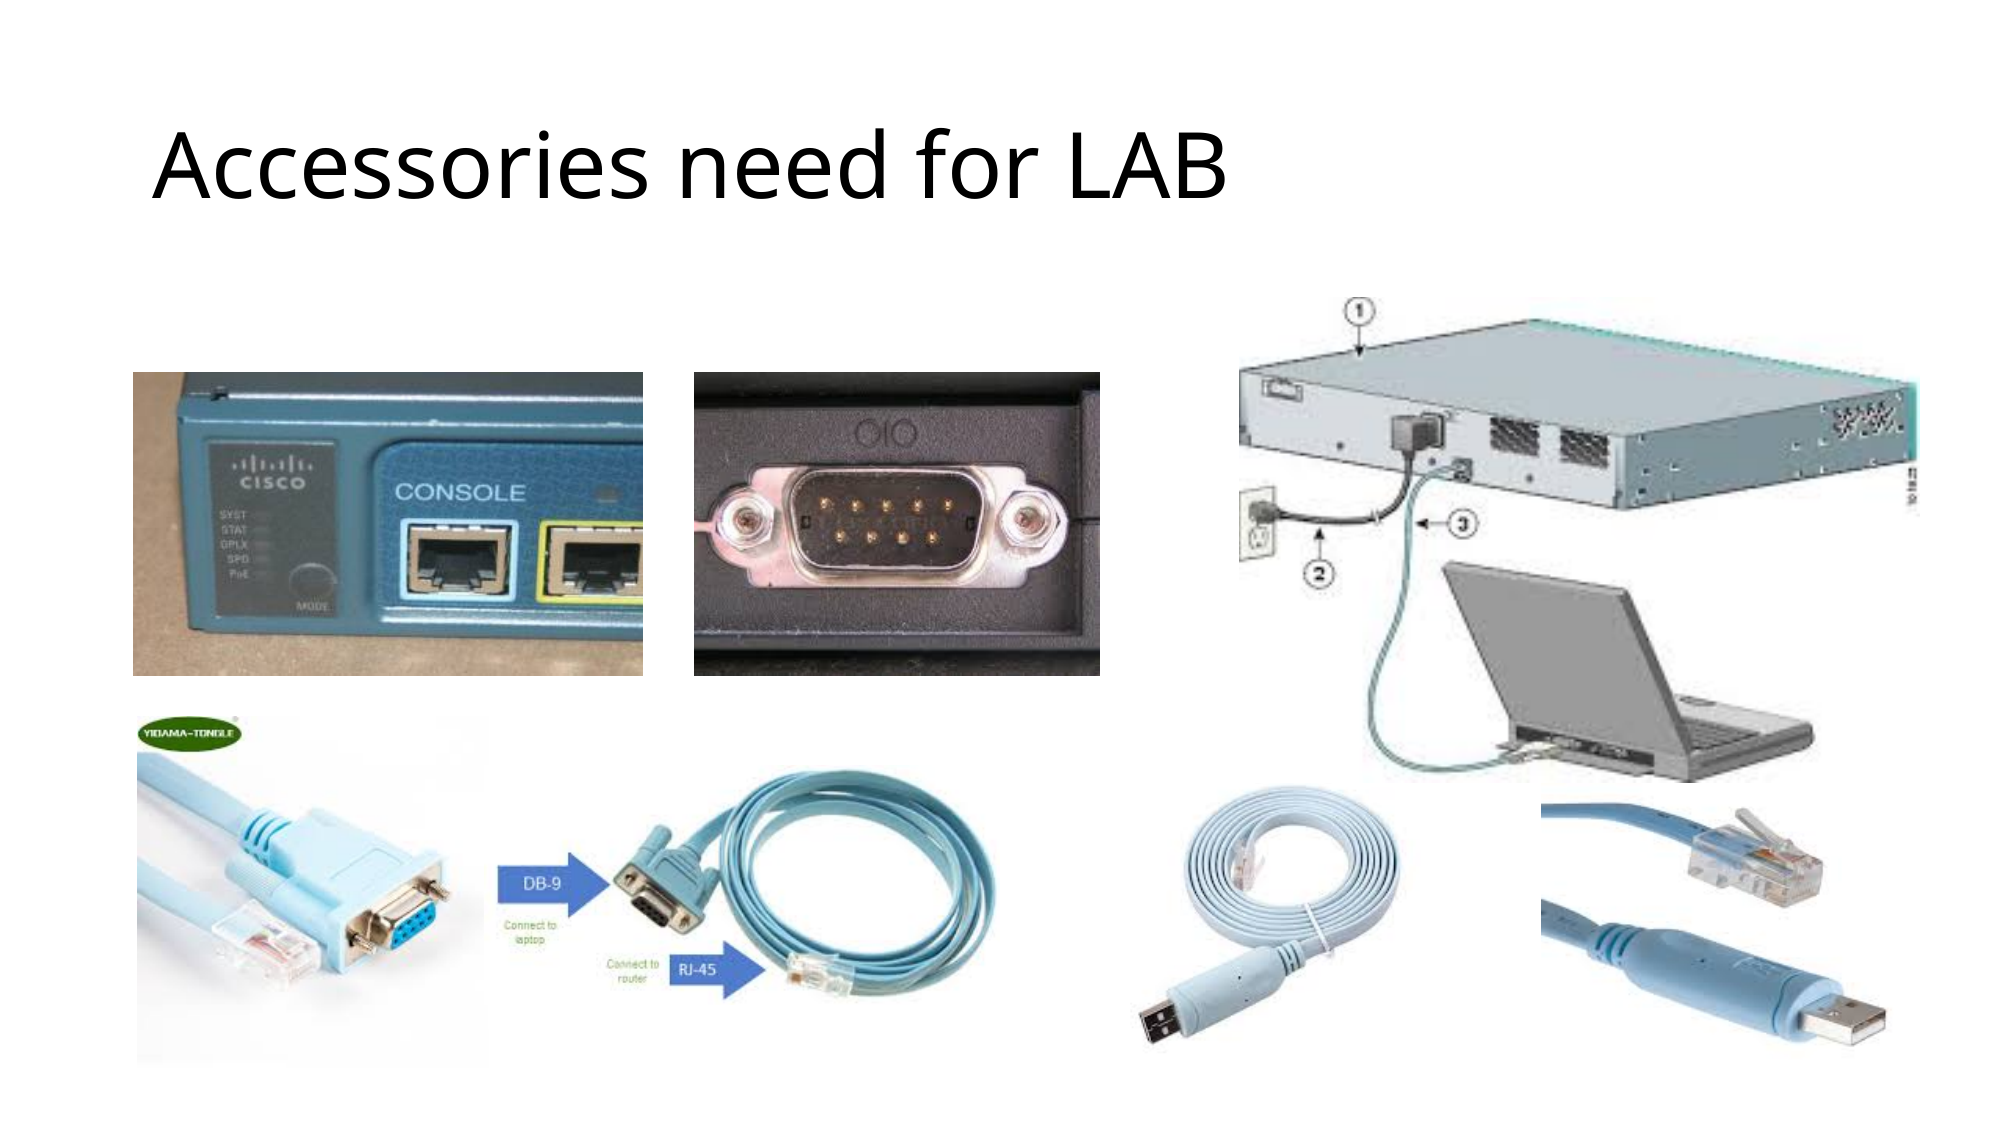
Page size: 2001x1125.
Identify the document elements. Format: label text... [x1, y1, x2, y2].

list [133, 372, 643, 676]
picture [694, 372, 1100, 676]
picture [1068, 297, 1972, 1069]
picture [137, 716, 1000, 1069]
title Accessories need for LAB [137, 59, 1863, 278]
